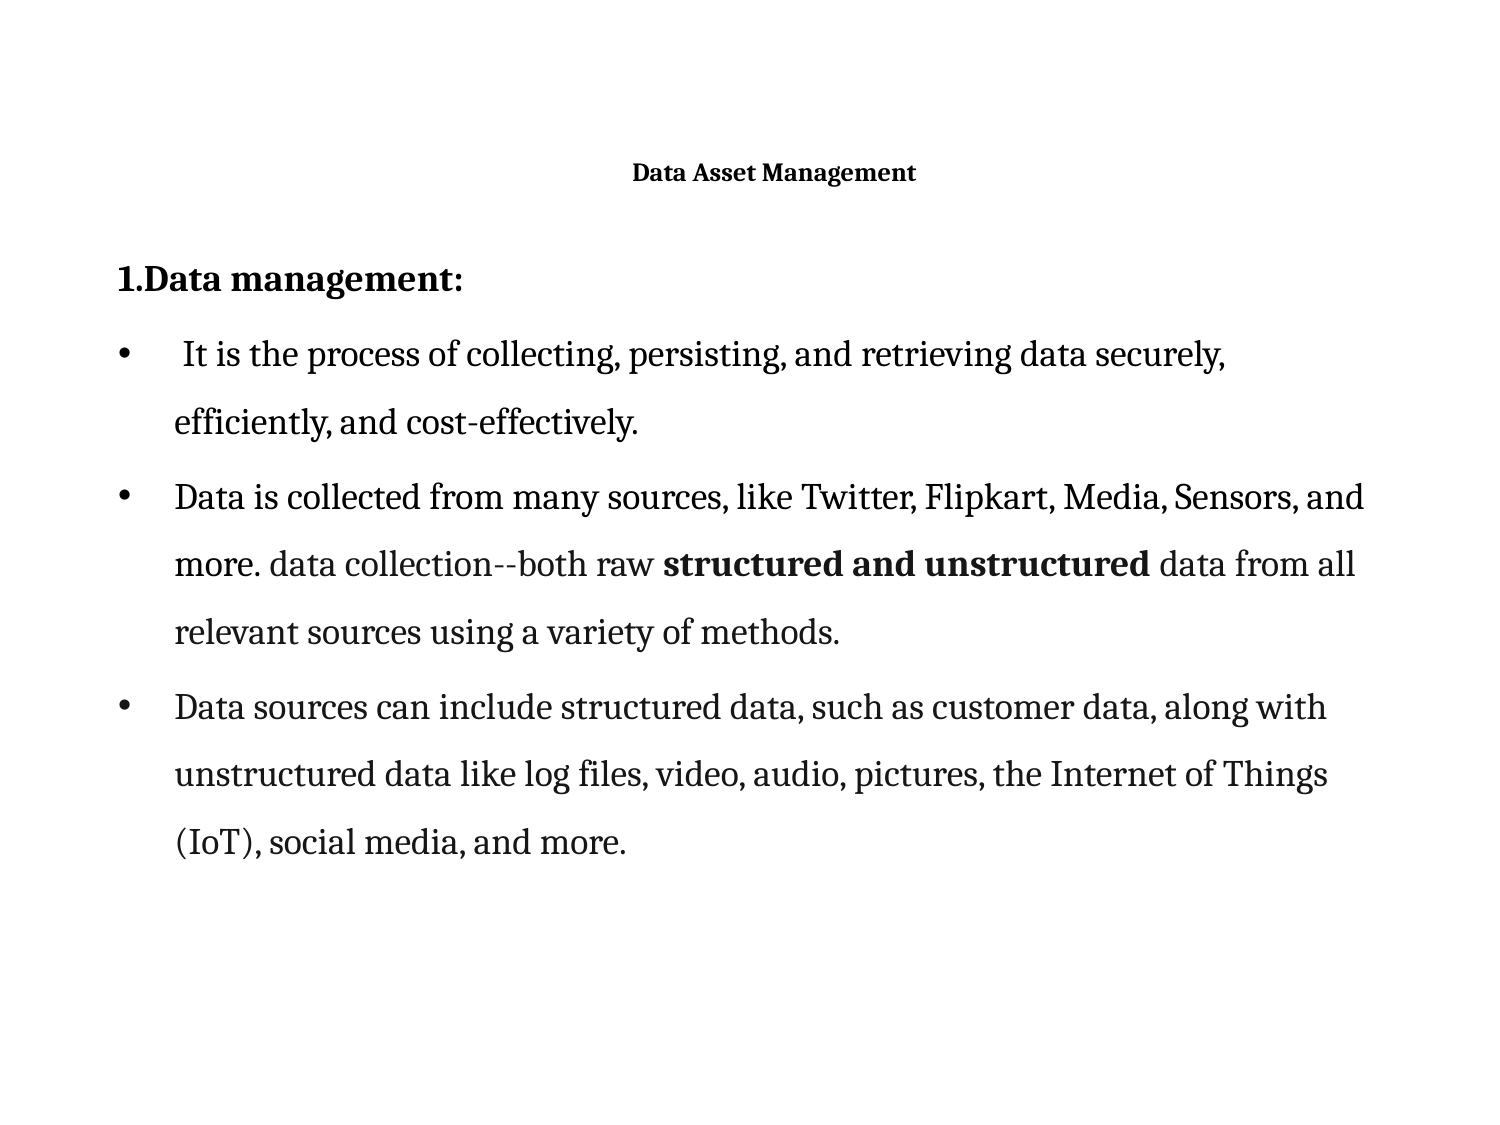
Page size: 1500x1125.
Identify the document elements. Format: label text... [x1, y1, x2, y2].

list 1.Data management: It is the process of collecting, persisting, and retrieving data securely, efficiently, and cost-effectively. Data is collected from many sources, like Twitter, Flipkart, Media, Sensors, and more. data collection--both raw structured and unstructured data from all relevant sources using a variety of methods. Data sources can include structured data, such as customer data, along with unstructured data like log files, video, audio, pictures, the Internet of Things (IoT), social media, and more. [103, 224, 1397, 985]
title Data Asset Management [103, 147, 1446, 225]
